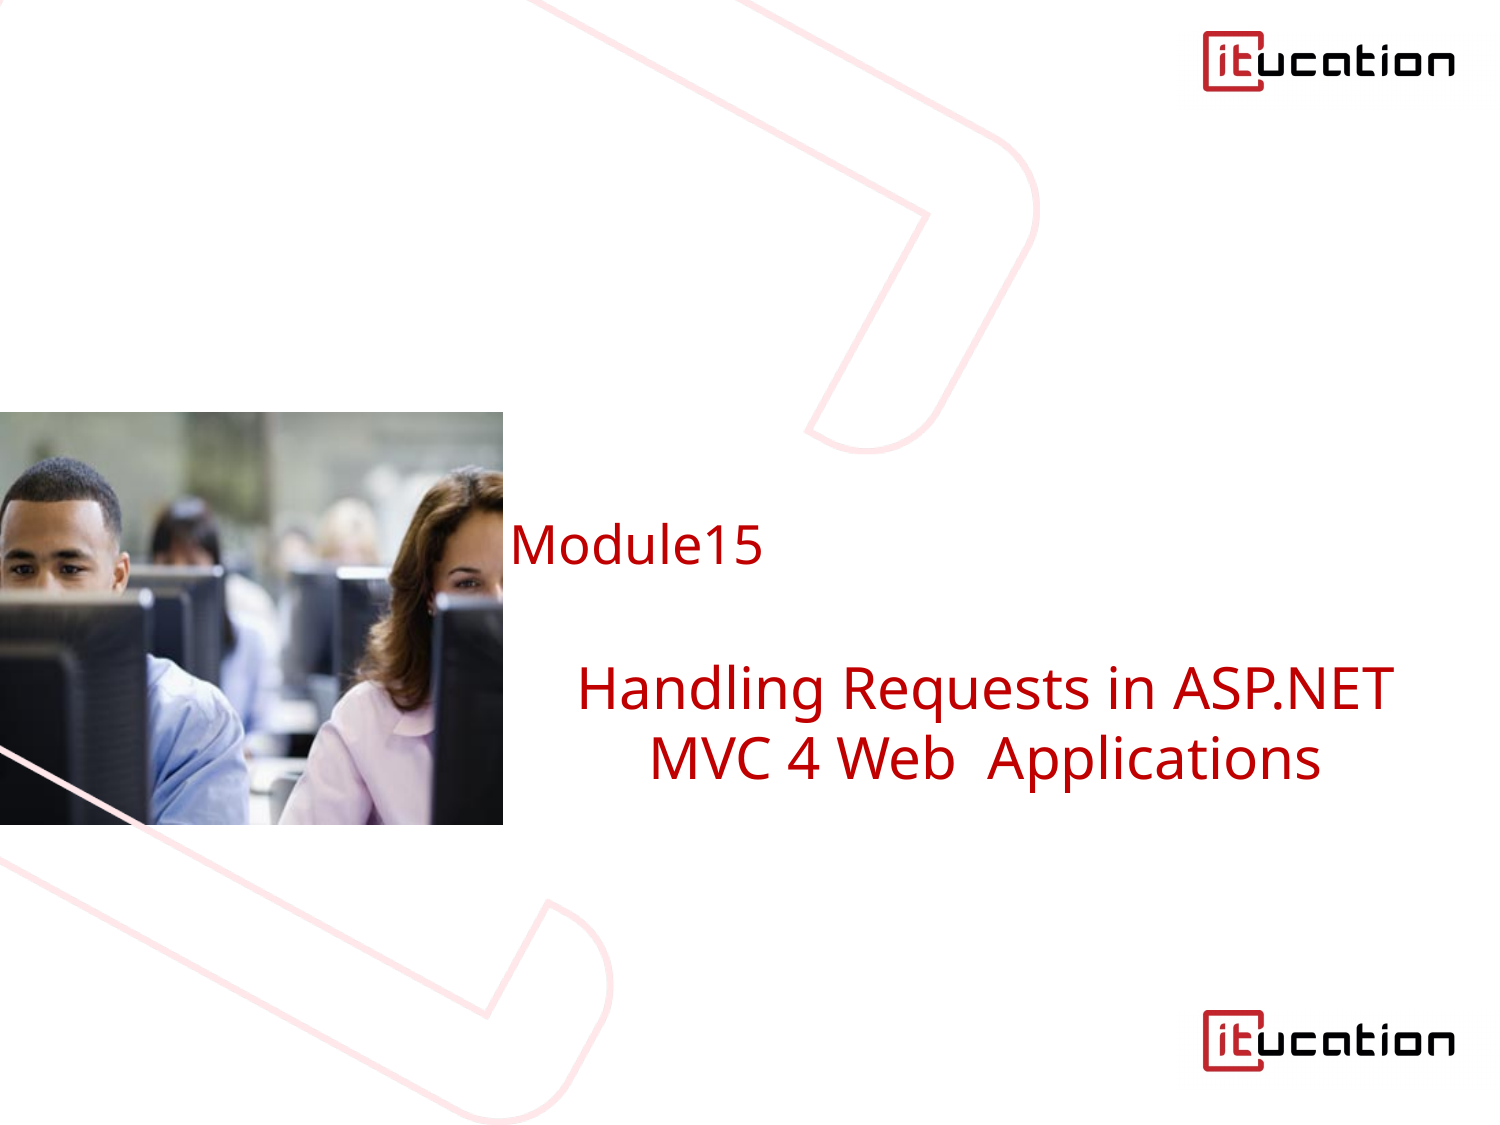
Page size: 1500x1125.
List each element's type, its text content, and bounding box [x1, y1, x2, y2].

subtitle Handling Requests in ASP.NET MVC 4 Web Applications [511, 643, 1460, 826]
picture [1175, 1010, 1500, 1090]
picture [1175, 31, 1500, 110]
title Module15 [509, 519, 1451, 576]
